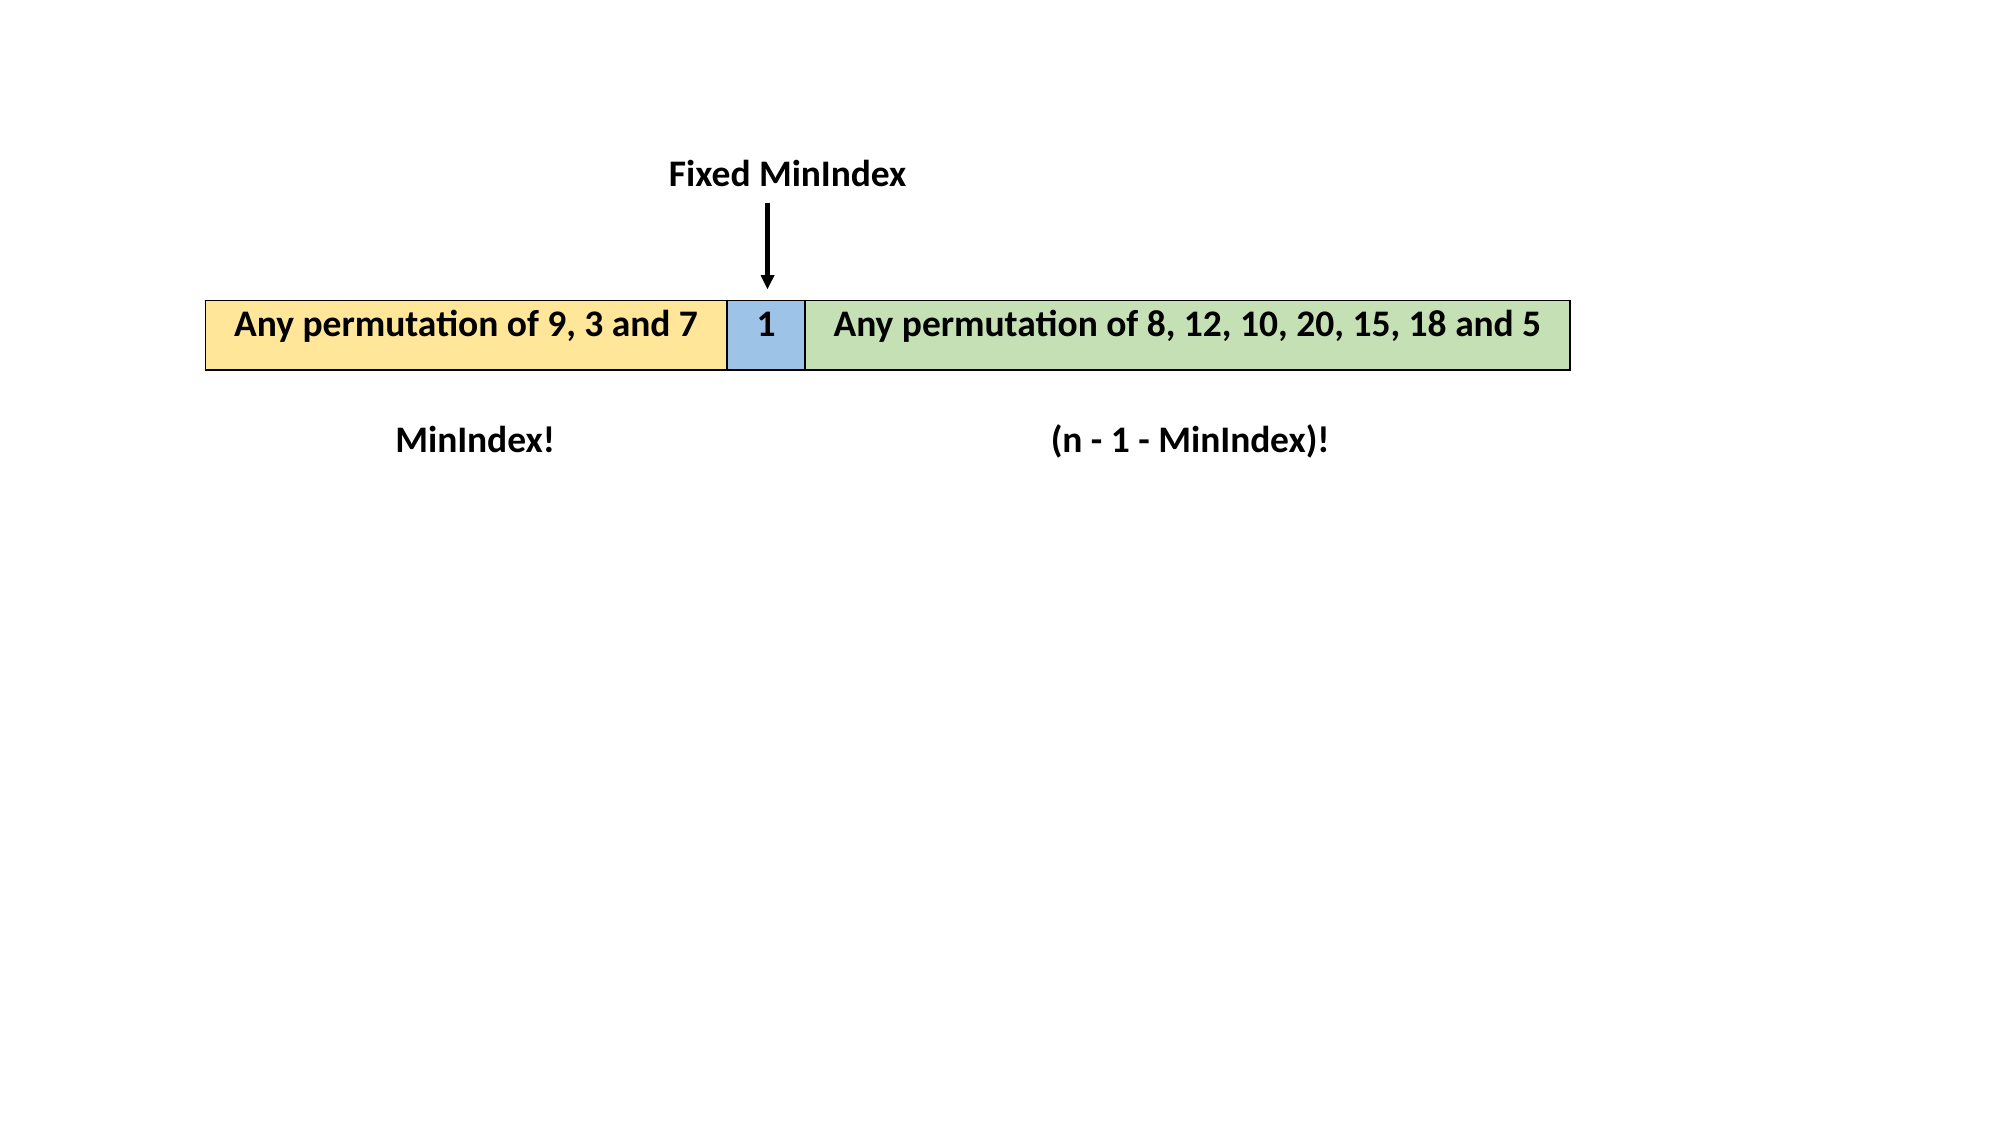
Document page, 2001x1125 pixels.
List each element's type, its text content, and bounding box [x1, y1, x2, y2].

text_box MinIndex! [380, 407, 571, 468]
text_box Fixed MinIndex [654, 142, 922, 202]
table_header Any permutation of 8, 12, 10, 20, 15, 18 and 5 [806, 301, 1569, 369]
table_header 1 [728, 301, 804, 369]
text_box (n - 1 - MinIndex)! [1036, 407, 1346, 468]
table_header Any permutation of 9, 3 and 7 [206, 301, 726, 369]
